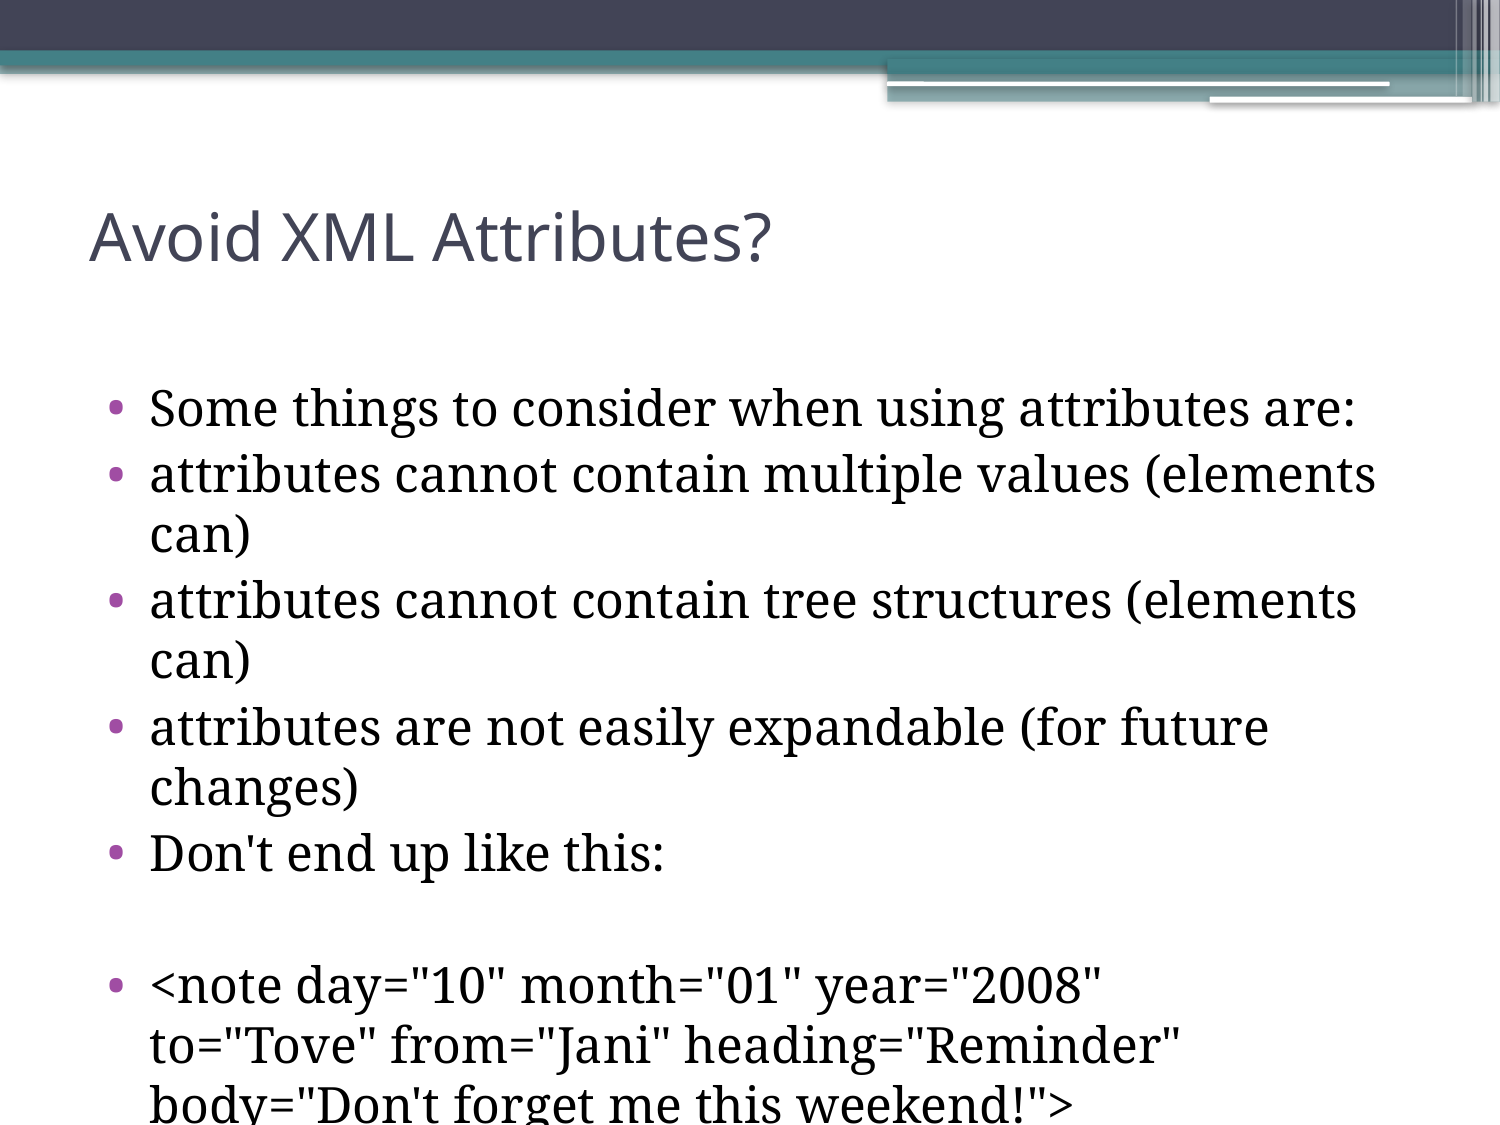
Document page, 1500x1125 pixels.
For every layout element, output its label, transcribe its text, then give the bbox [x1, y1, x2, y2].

list Some things to consider when using attributes are: attributes cannot contain multiple values (elements can) attributes cannot contain tree structures (elements can) attributes are not easily expandable (for future changes) Don't end up like this: <note day="10" month="01" year="2008" to="Tove" from="Jani" heading="Reminder" body="Don't forget me this weekend!"> </note> [75, 368, 1425, 1079]
title Avoid XML Attributes? [75, 187, 1425, 363]
